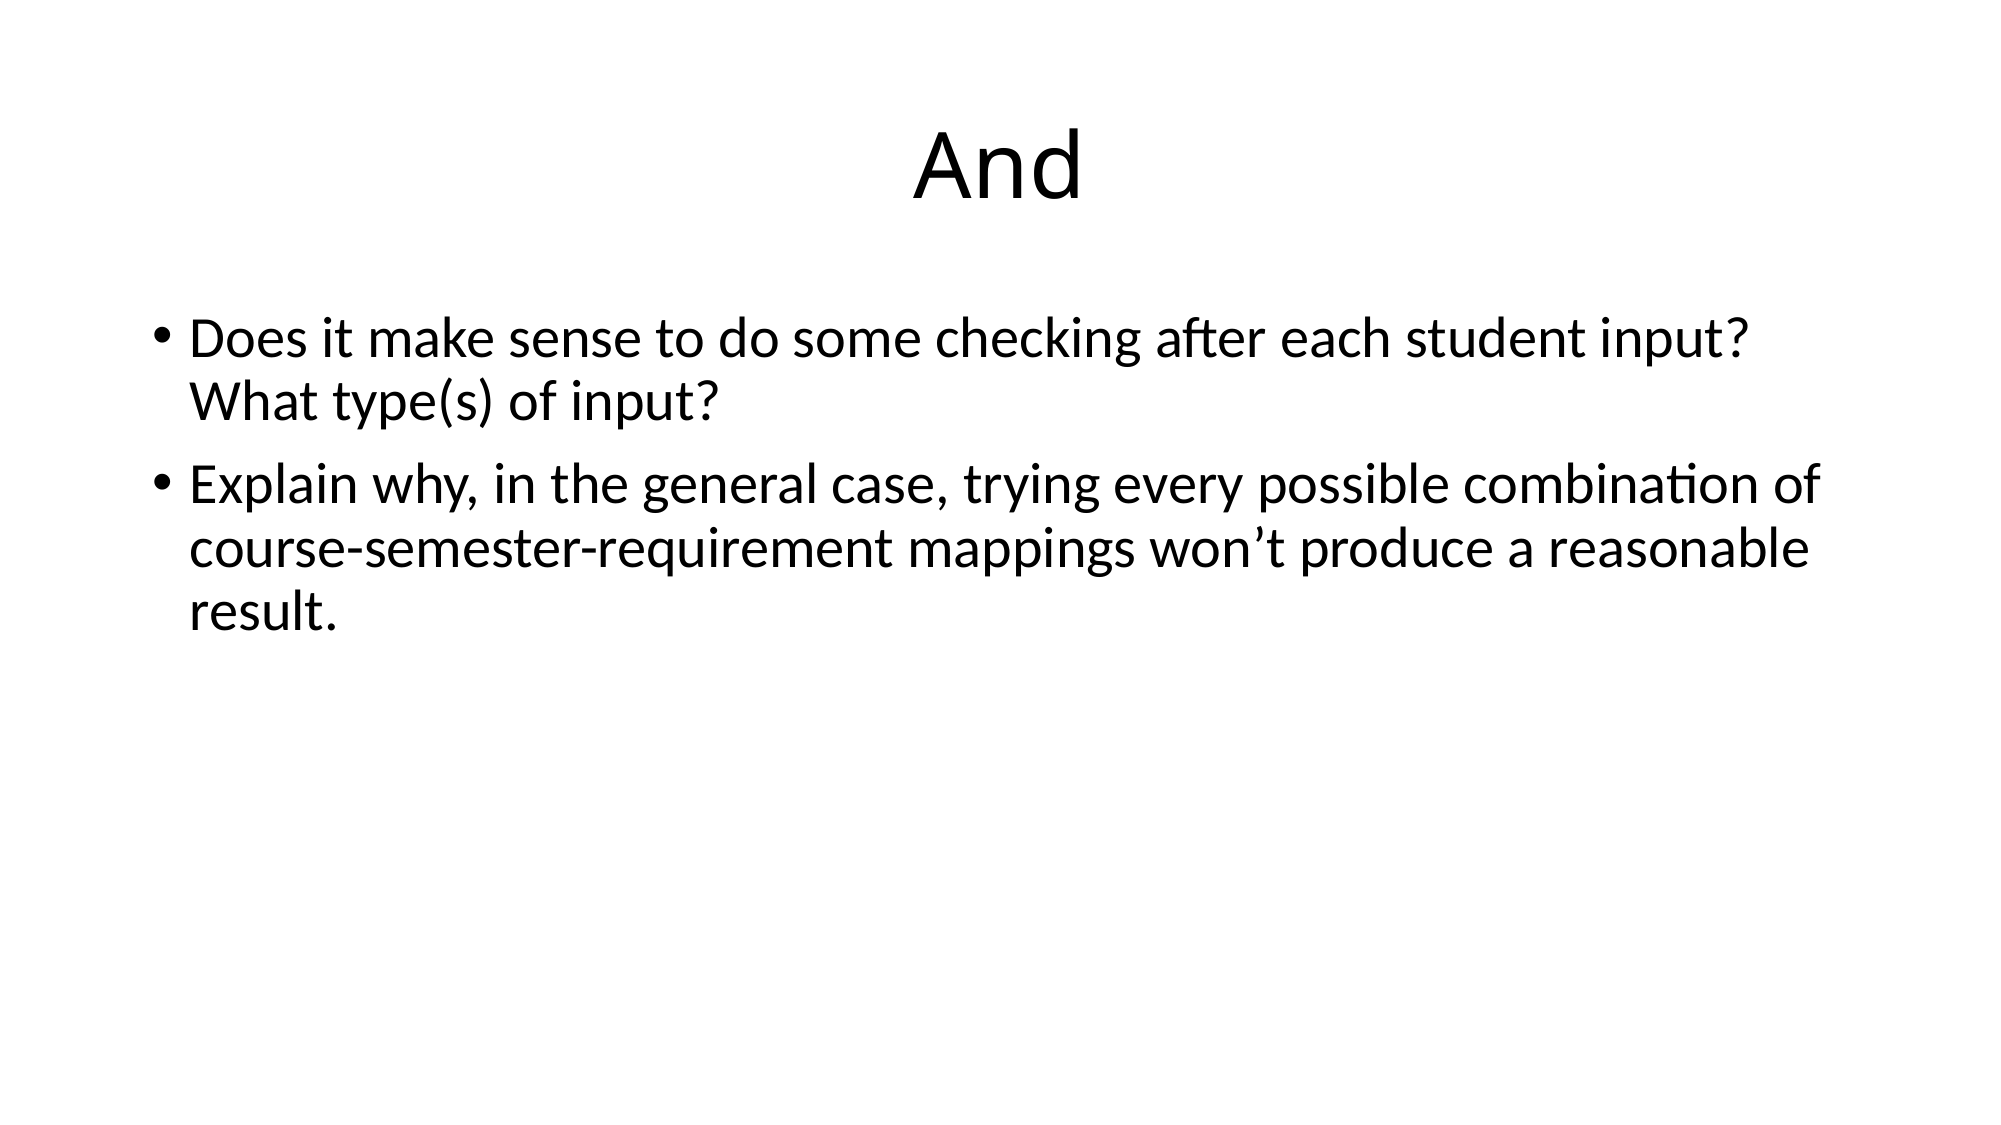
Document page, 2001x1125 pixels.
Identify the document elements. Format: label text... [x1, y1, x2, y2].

list Does it make sense to do some checking after each student input? What type(s) of input? Explain why, in the general case, trying every possible combination of course-semester-requirement mappings won’t produce a reasonable result. [137, 299, 1863, 1014]
title And [137, 59, 1863, 278]
